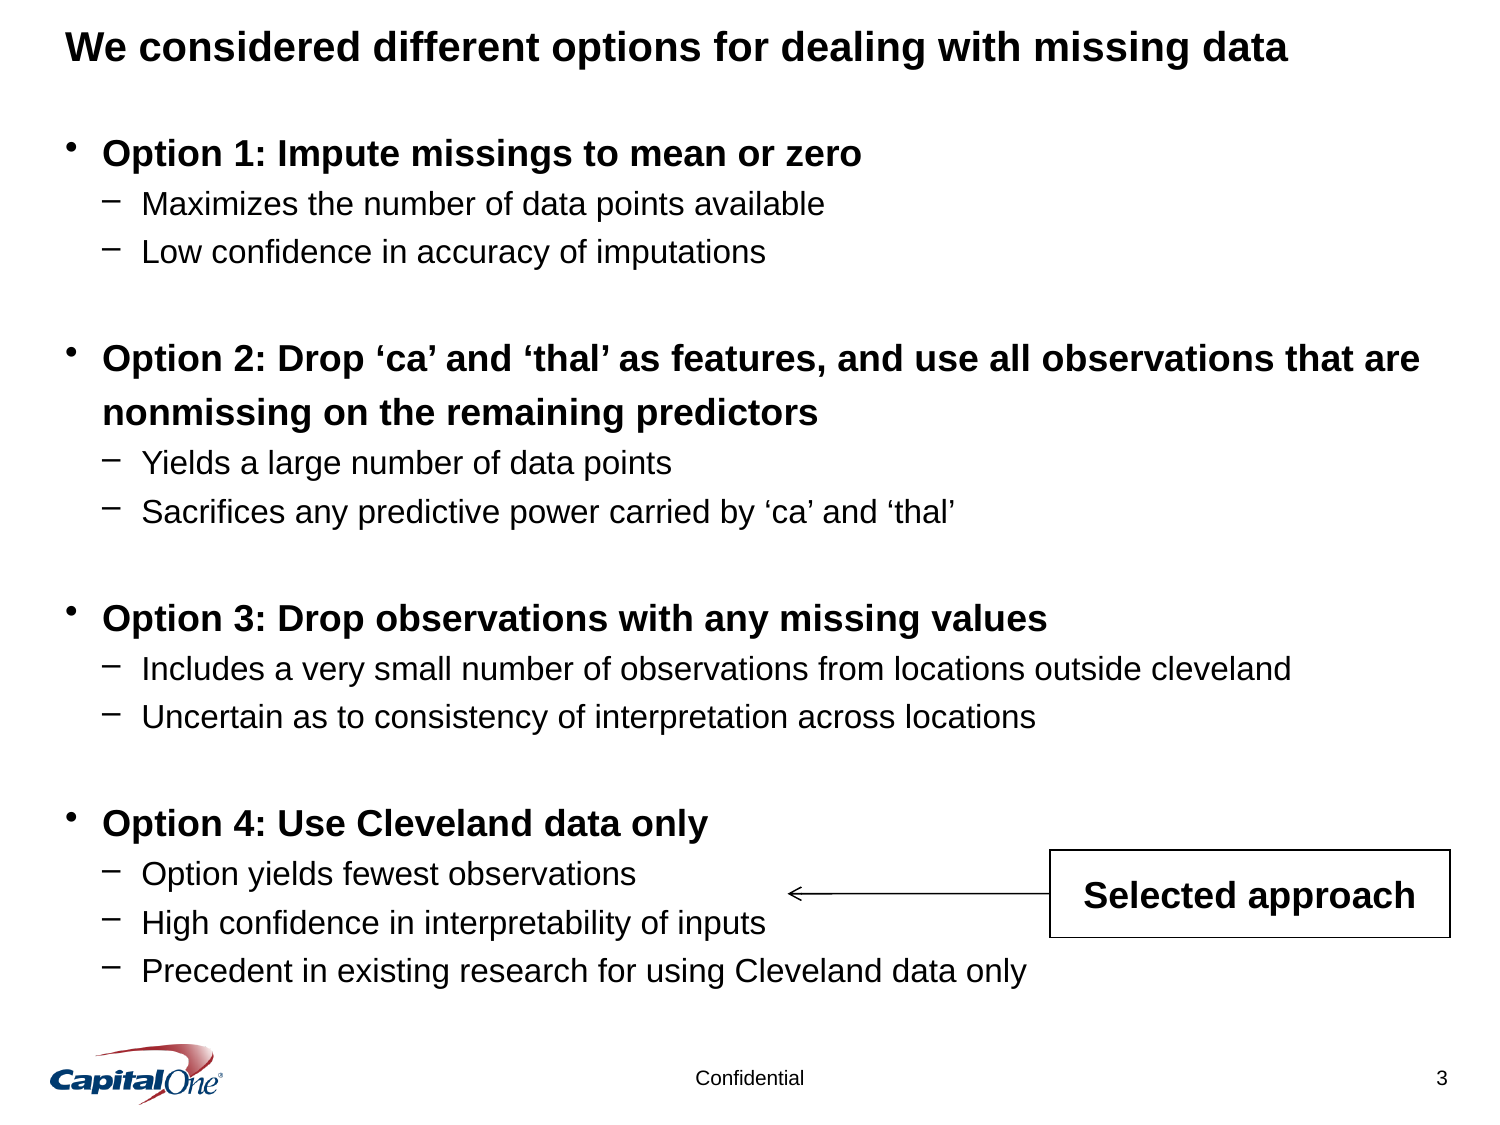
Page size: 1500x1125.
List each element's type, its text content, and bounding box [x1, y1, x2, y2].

picture [50, 1051, 223, 1105]
text_box Selected approach [1050, 849, 1450, 938]
title We considered different options for dealing with missing data [49, 12, 1451, 112]
list Option 1: Impute missings to mean or zero Maximizes the number of data points available Low confidence in accuracy of imputations Option 2: Drop ‘ca’ and ‘thal’ as features, and use all observations that are nonmissing on the remaining predictors Yields a large number of data points Sacrifices any predictive power carried by ‘ca’ and ‘thal’ Option 3: Drop observations with any missing values Includes a very small number of observations from locations outside cleveland Uncertain as to consistency of interpretation across locations Option 4: Use Cleveland data only Option yields fewest observations High confidence in interpretability of inputs Precedent in existing research for using Cleveland data only [49, 112, 1451, 1051]
